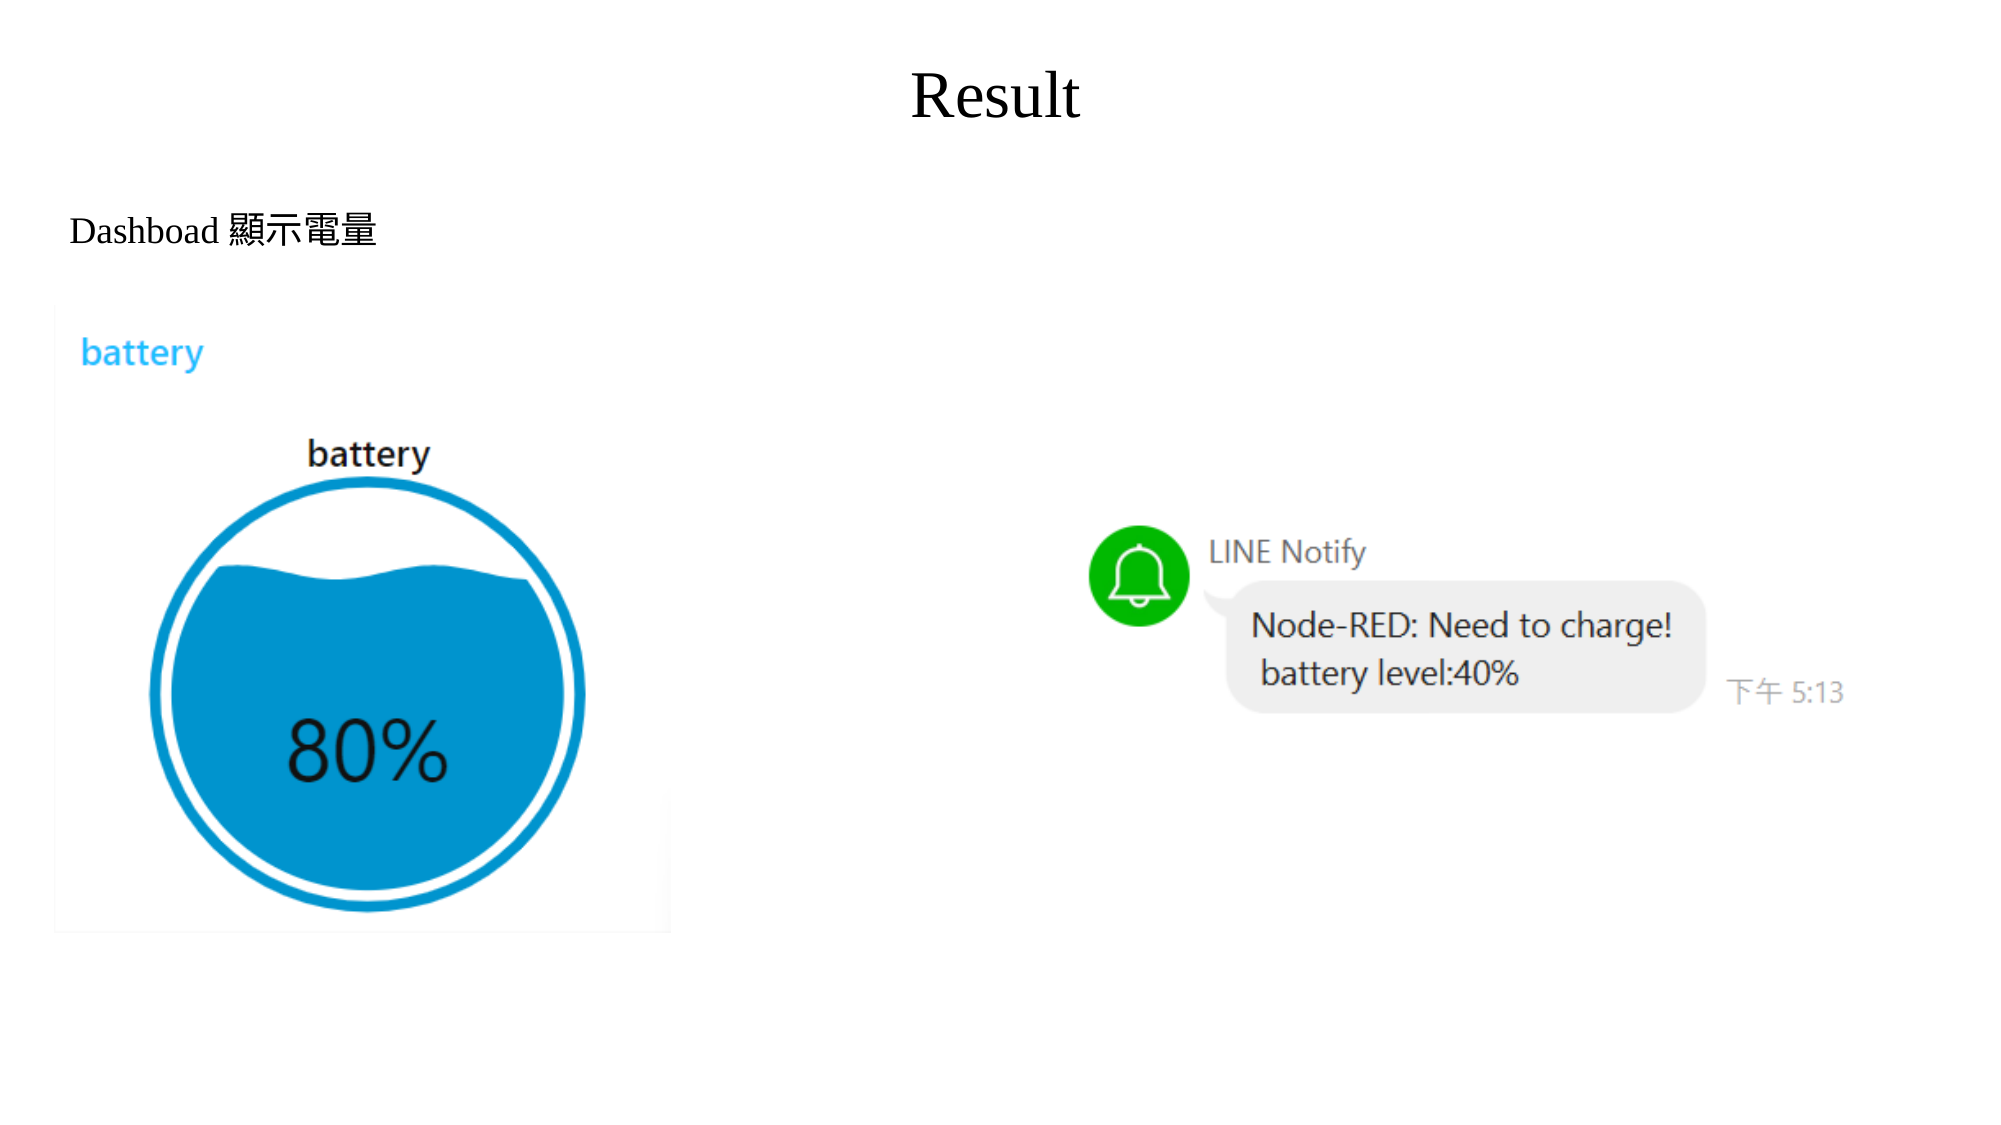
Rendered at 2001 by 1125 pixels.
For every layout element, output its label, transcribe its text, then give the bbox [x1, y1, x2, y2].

picture [1069, 503, 1877, 735]
text_box Result [895, 43, 1105, 139]
picture [54, 305, 671, 934]
text_box Dashboad顯示電量 [54, 198, 421, 259]
